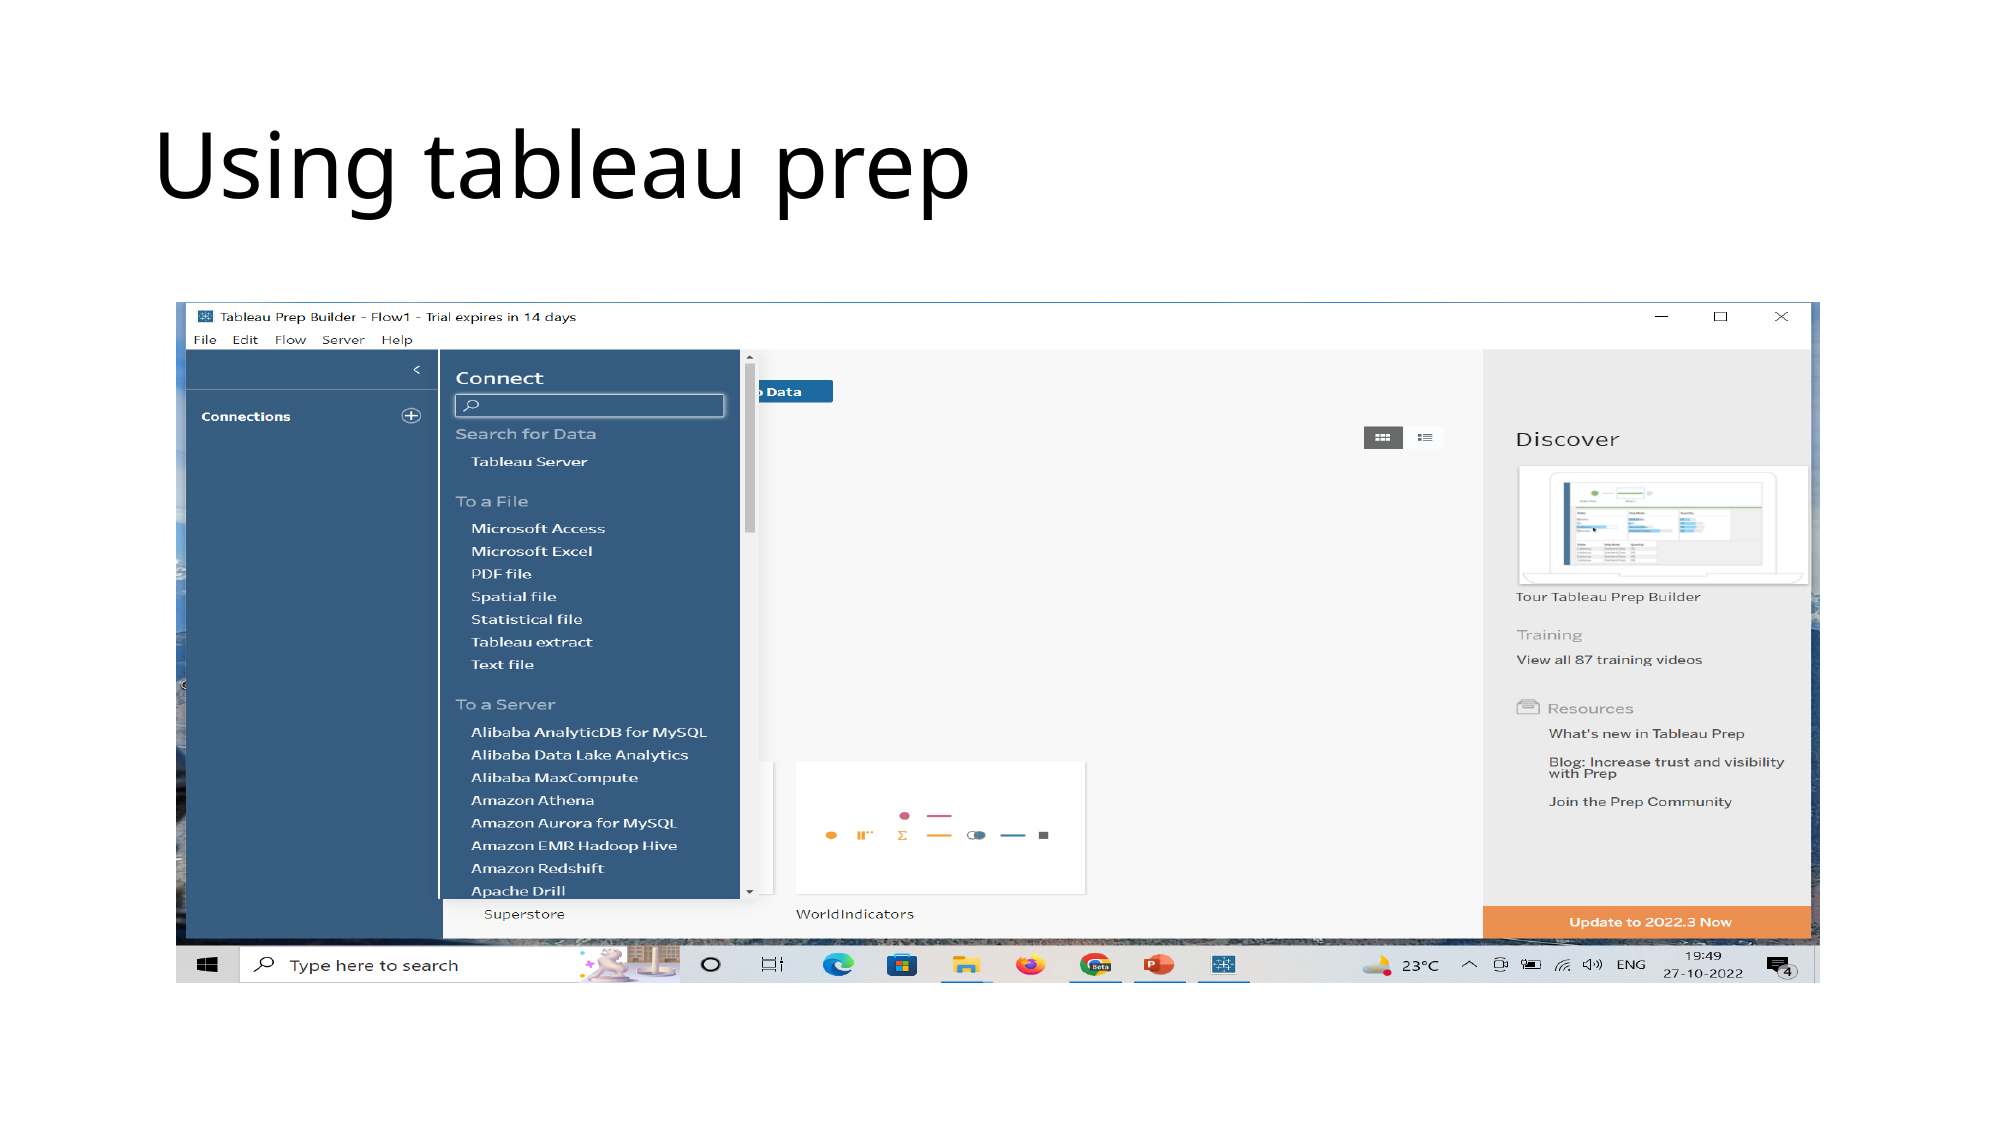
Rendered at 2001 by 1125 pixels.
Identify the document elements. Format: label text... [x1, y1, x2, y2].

title Using tableau prep [137, 59, 1863, 278]
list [176, 302, 1820, 983]
